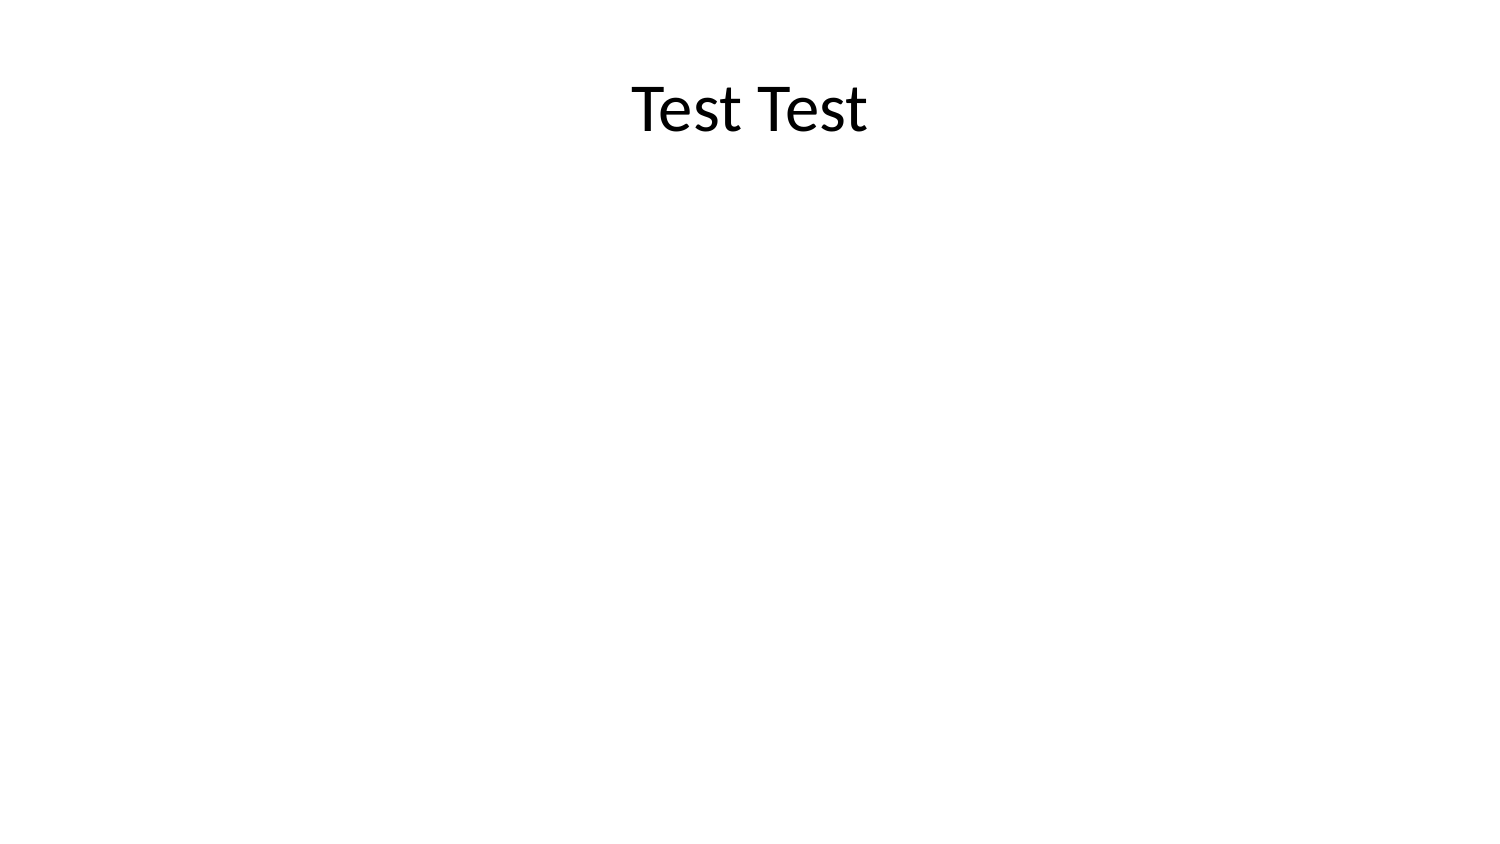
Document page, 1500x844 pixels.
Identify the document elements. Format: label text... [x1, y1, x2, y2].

title Test Test [75, 33, 1425, 175]
